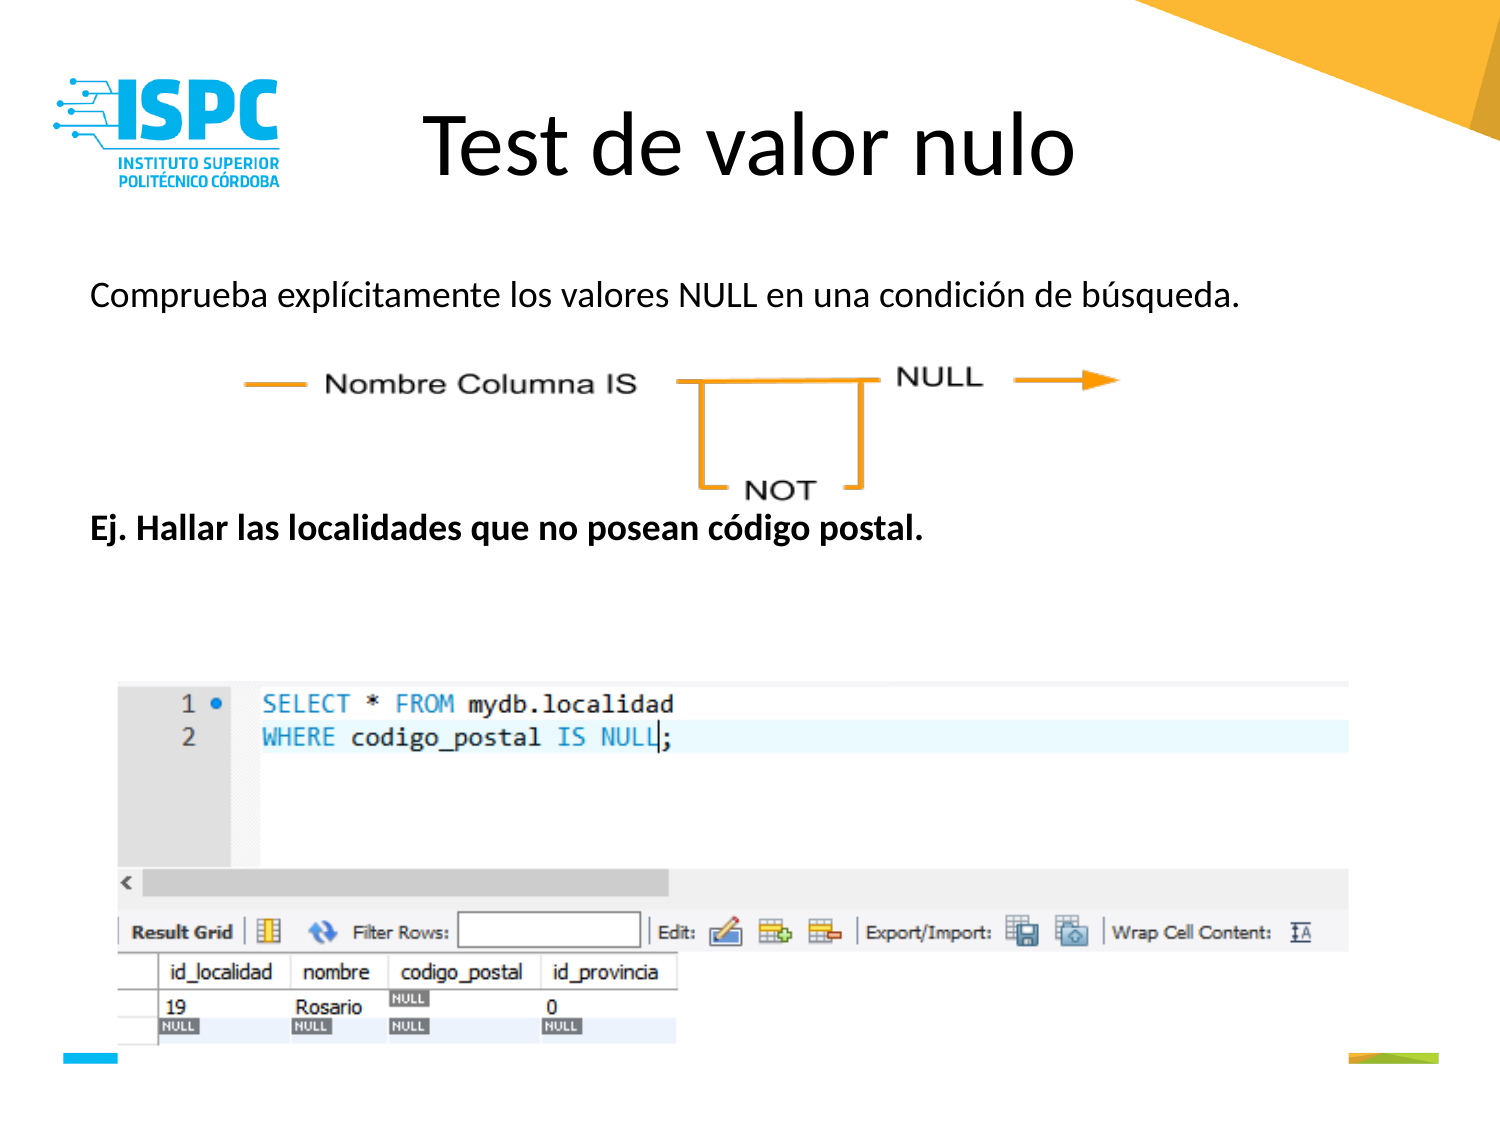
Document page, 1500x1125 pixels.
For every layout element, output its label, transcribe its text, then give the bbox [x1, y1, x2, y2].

list Comprueba explícitamente los valores NULL en una condición de búsqueda. Ej. Hallar las localidades que no posean código postal. [75, 262, 1425, 1005]
title Test de valor nulo [75, 45, 1425, 233]
picture [0, 0, 1500, 1125]
